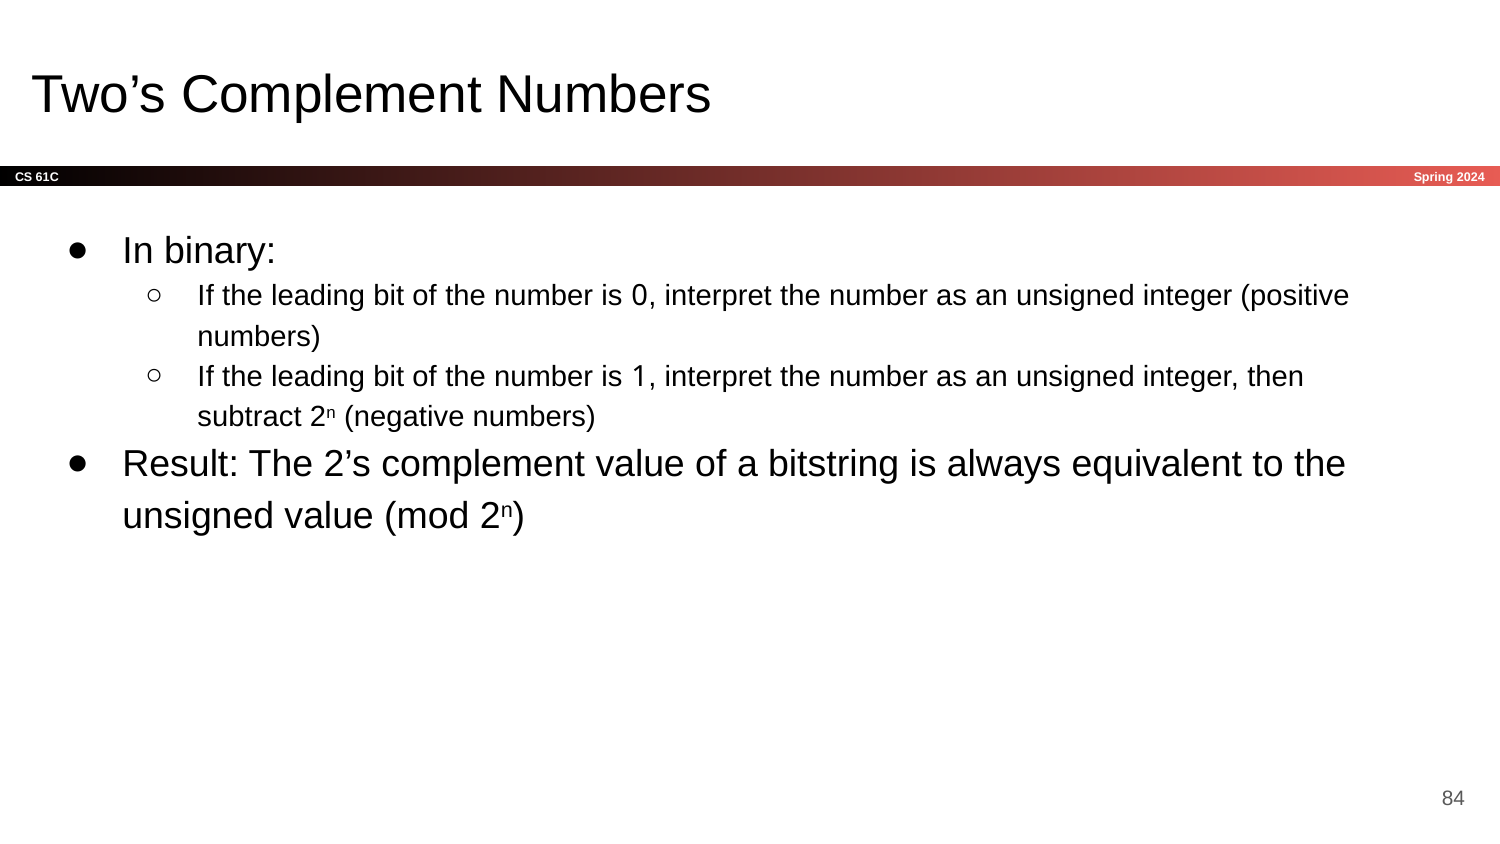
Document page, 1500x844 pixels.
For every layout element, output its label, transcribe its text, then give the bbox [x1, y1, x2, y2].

slide_number ‹#› [1389, 764, 1480, 830]
title Two’s Complement Numbers [16, 44, 1415, 139]
list In binary: If the leading bit of the number is 0, interpret the number as an unsigned integer (positive numbers) If the leading bit of the number is 1, interpret the number as an unsigned integer, then subtract 2n (negative numbers) Result: The 2’s complement value of a bitstring is always equivalent to the unsigned value (mod 2n) [32, 204, 1431, 823]
